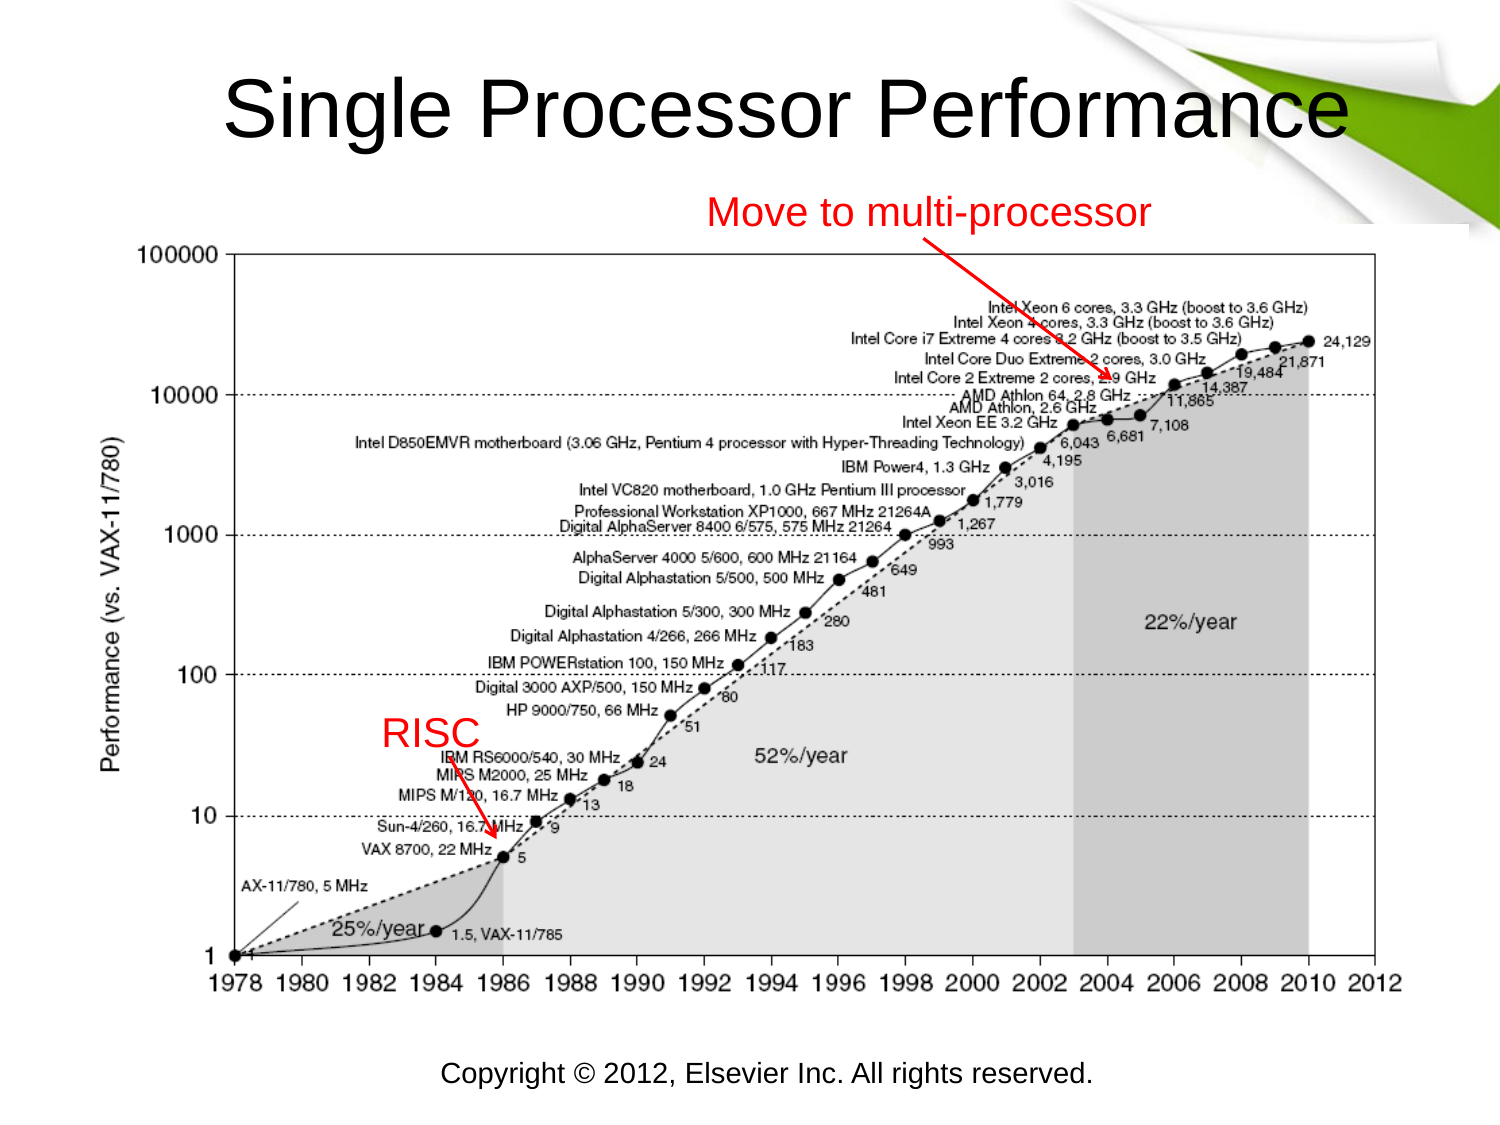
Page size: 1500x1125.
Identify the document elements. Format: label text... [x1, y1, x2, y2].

text_box Move to multi-processor [663, 177, 1196, 223]
footer Copyright © 2012, Elsevier Inc. All rights reserved. [171, 1046, 1364, 1106]
picture [0, 0, 1500, 1125]
title Single Processor Performance [108, 46, 1467, 163]
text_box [923, 238, 1113, 381]
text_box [431, 773, 515, 822]
